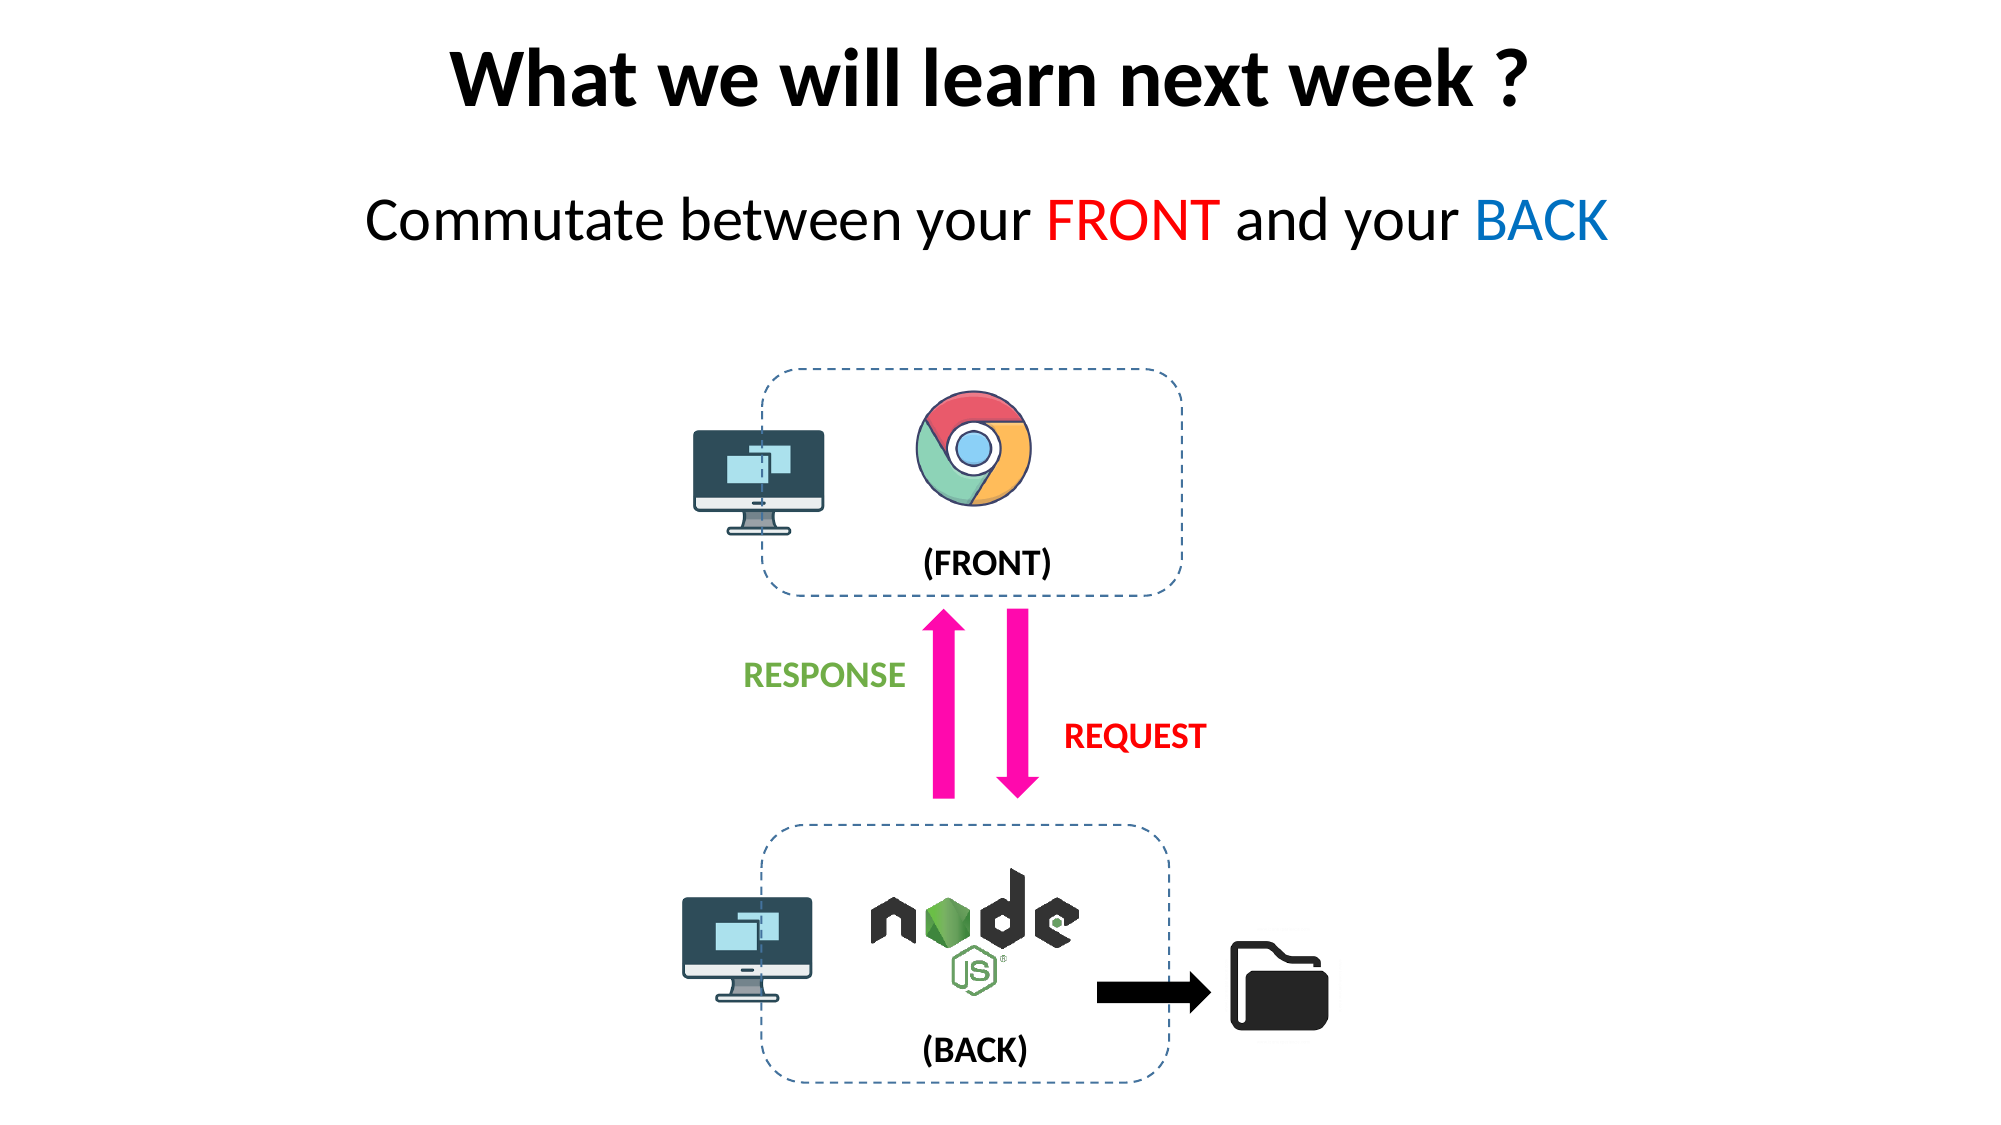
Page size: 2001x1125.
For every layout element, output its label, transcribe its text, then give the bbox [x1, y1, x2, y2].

text_box What we will learn next week ? [434, 16, 1548, 131]
text_box [1096, 968, 1213, 1017]
picture [676, 878, 818, 1021]
text_box REQUEST [1049, 703, 1222, 764]
text_box [761, 368, 1183, 597]
text_box [919, 607, 968, 800]
text_box [760, 823, 1171, 1084]
text_box [993, 607, 1042, 801]
picture [871, 868, 1079, 996]
picture [1223, 926, 1343, 1045]
picture [912, 388, 1034, 509]
text_box RESPONSE [728, 642, 921, 703]
picture [687, 411, 830, 554]
text_box Commutate between your FRONT and your BACK [336, 170, 1639, 260]
